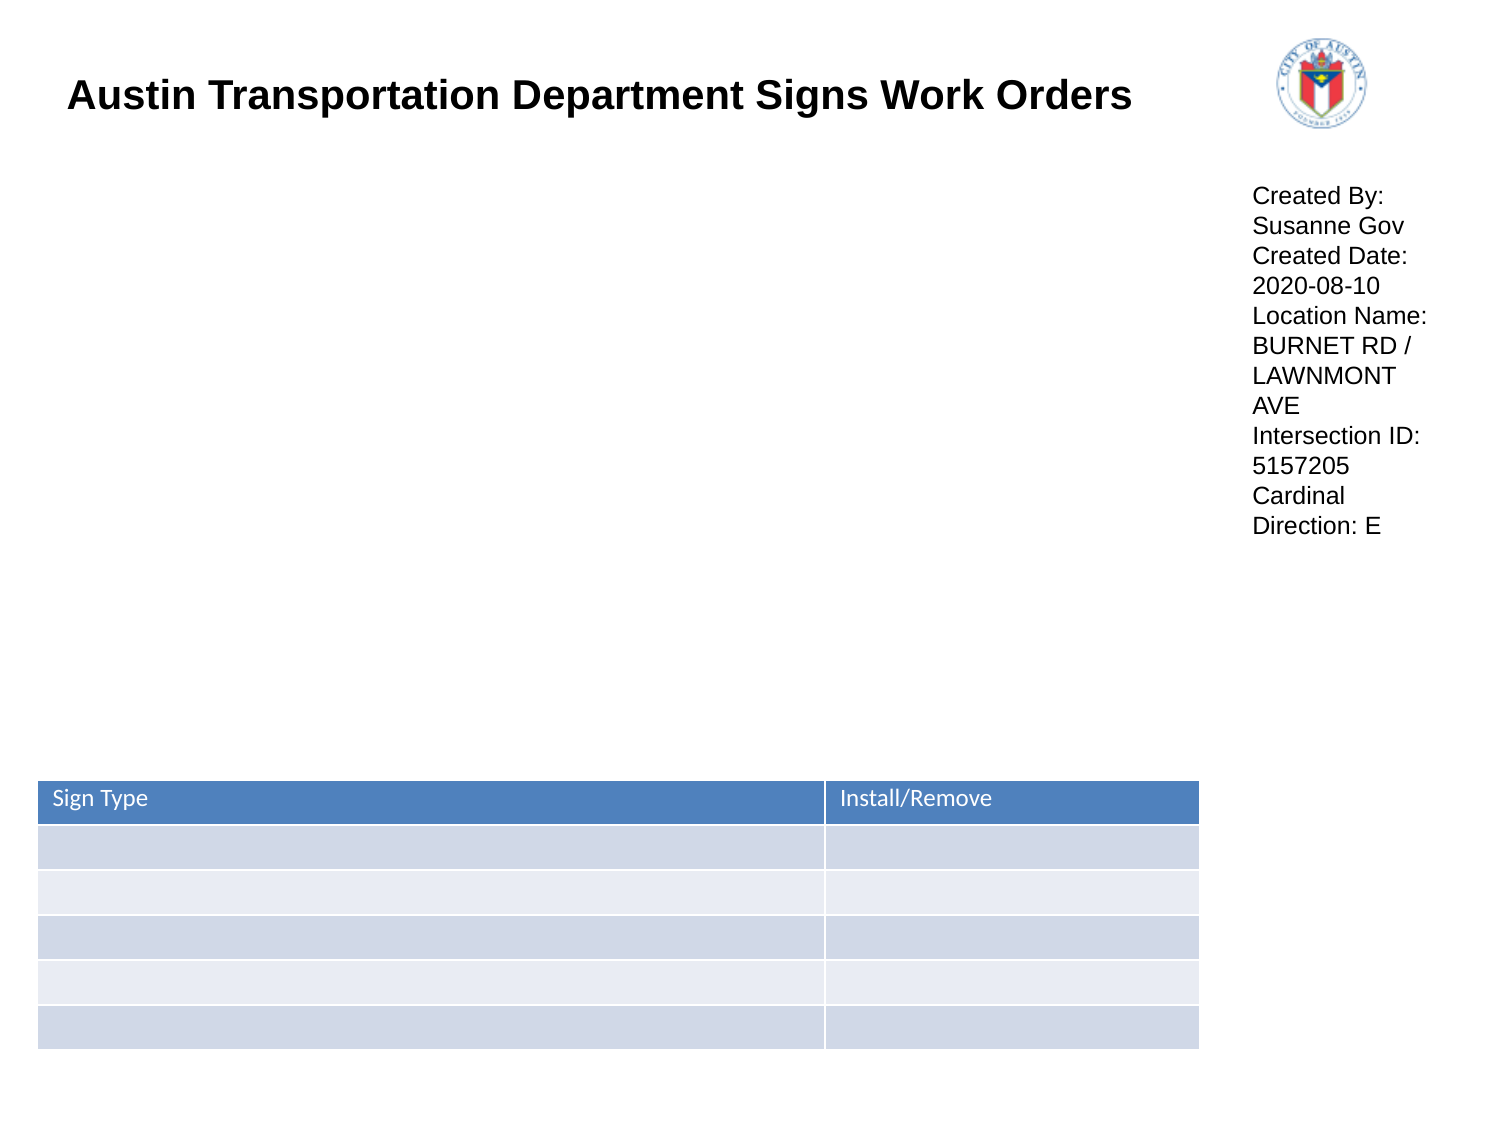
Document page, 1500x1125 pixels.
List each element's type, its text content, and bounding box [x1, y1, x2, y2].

table_cell [826, 826, 1199, 869]
table_header Install/Remove [826, 781, 1199, 824]
table_cell [826, 916, 1199, 959]
table_header Sign Type [38, 781, 824, 824]
table_cell [38, 961, 824, 1004]
picture [1274, 37, 1369, 132]
table_cell [826, 871, 1199, 914]
table_cell [826, 1006, 1199, 1049]
table_cell [826, 961, 1199, 1004]
text_box Austin Transportation Department Signs Work Orders [51, 60, 1149, 125]
table_cell [38, 1006, 824, 1049]
table_cell [38, 826, 824, 869]
text_box Created By: Susanne Gov Created Date: 2020-08-10 Location Name: BURNET RD / LAWNMONT AVE Intersection ID: 5157205 Cardinal Direction: E [1237, 172, 1463, 547]
table_cell [38, 916, 824, 959]
table_cell [38, 871, 824, 914]
